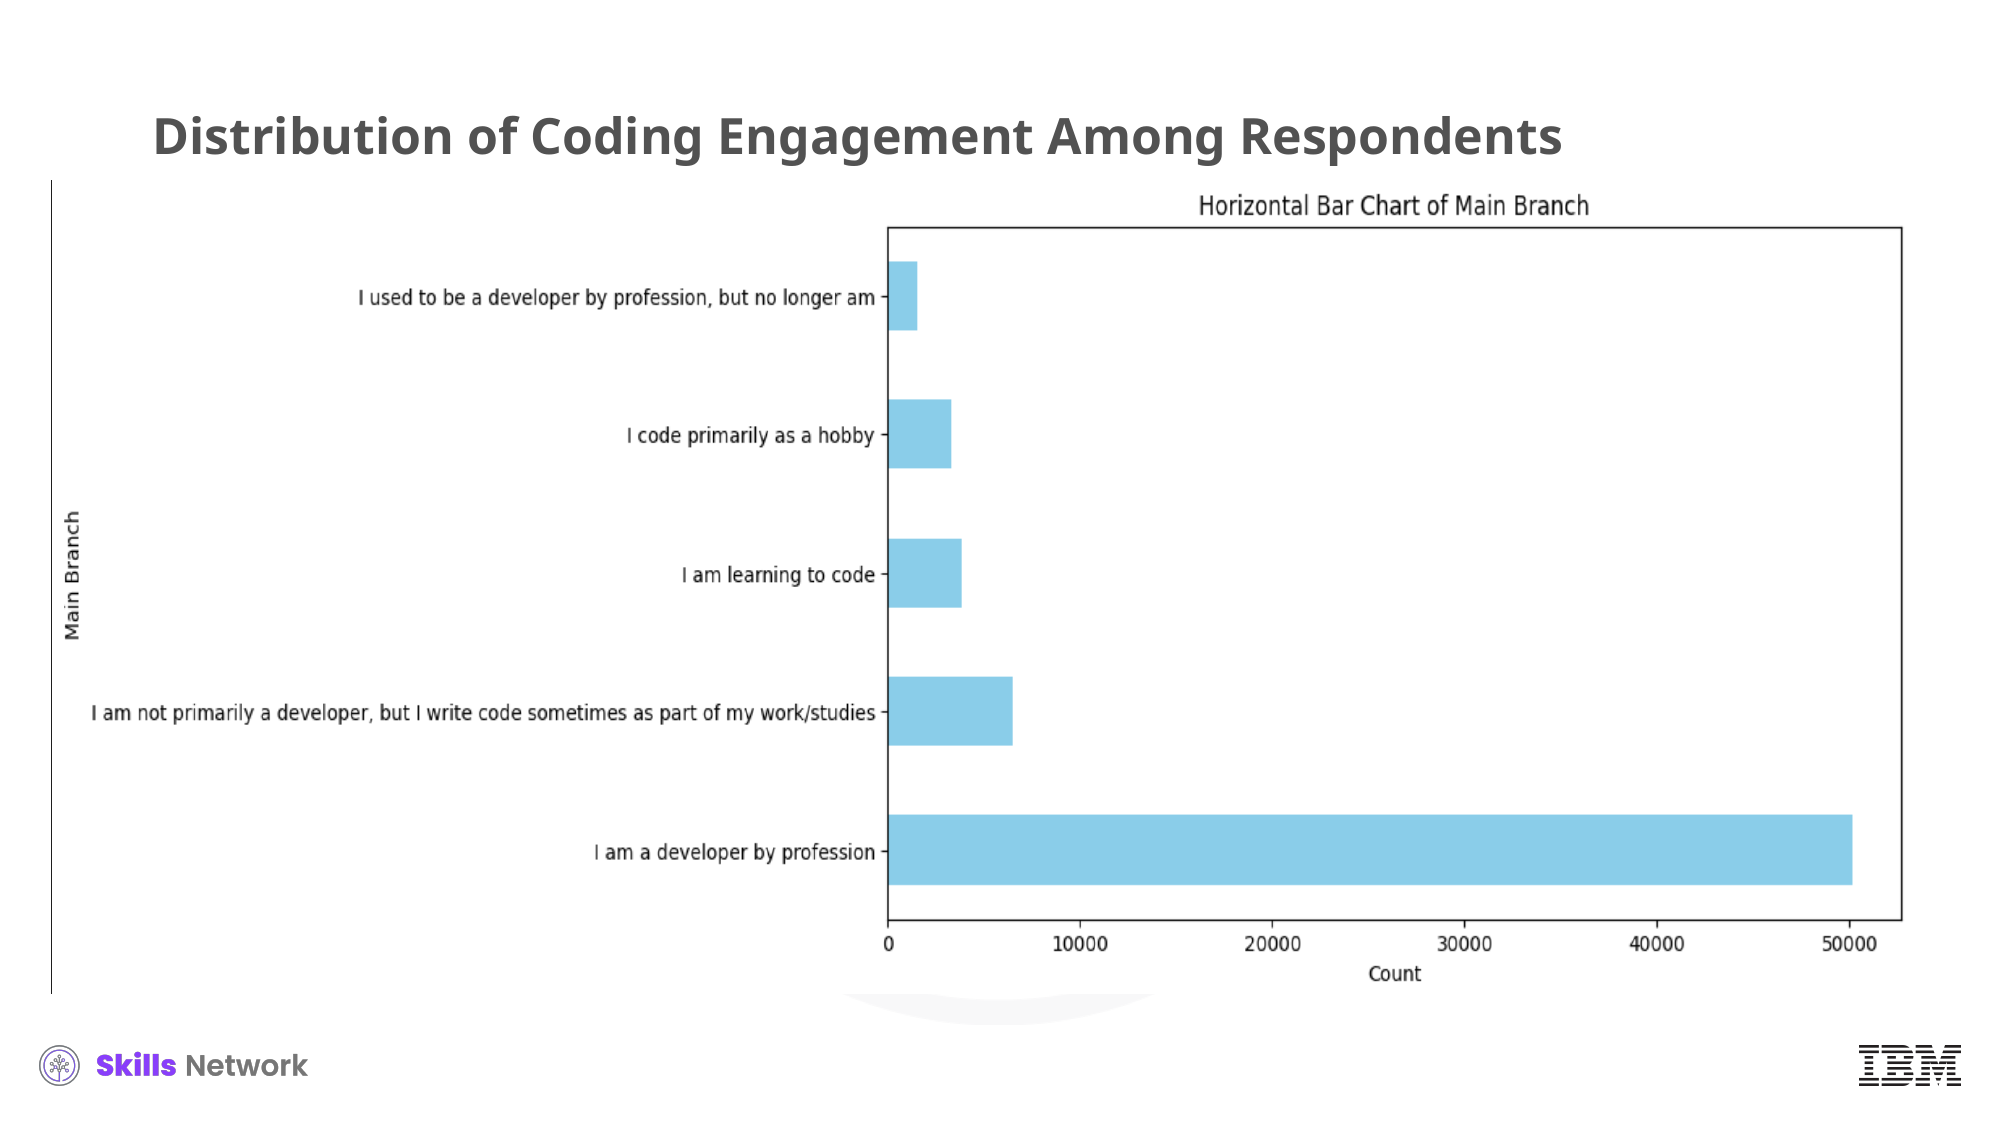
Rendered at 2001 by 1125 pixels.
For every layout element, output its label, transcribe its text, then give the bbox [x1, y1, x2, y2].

picture [51, 180, 1913, 994]
picture [1859, 1045, 1961, 1086]
title Distribution of Coding Engagement Among Respondents [137, 59, 1863, 180]
picture [39, 1045, 308, 1086]
